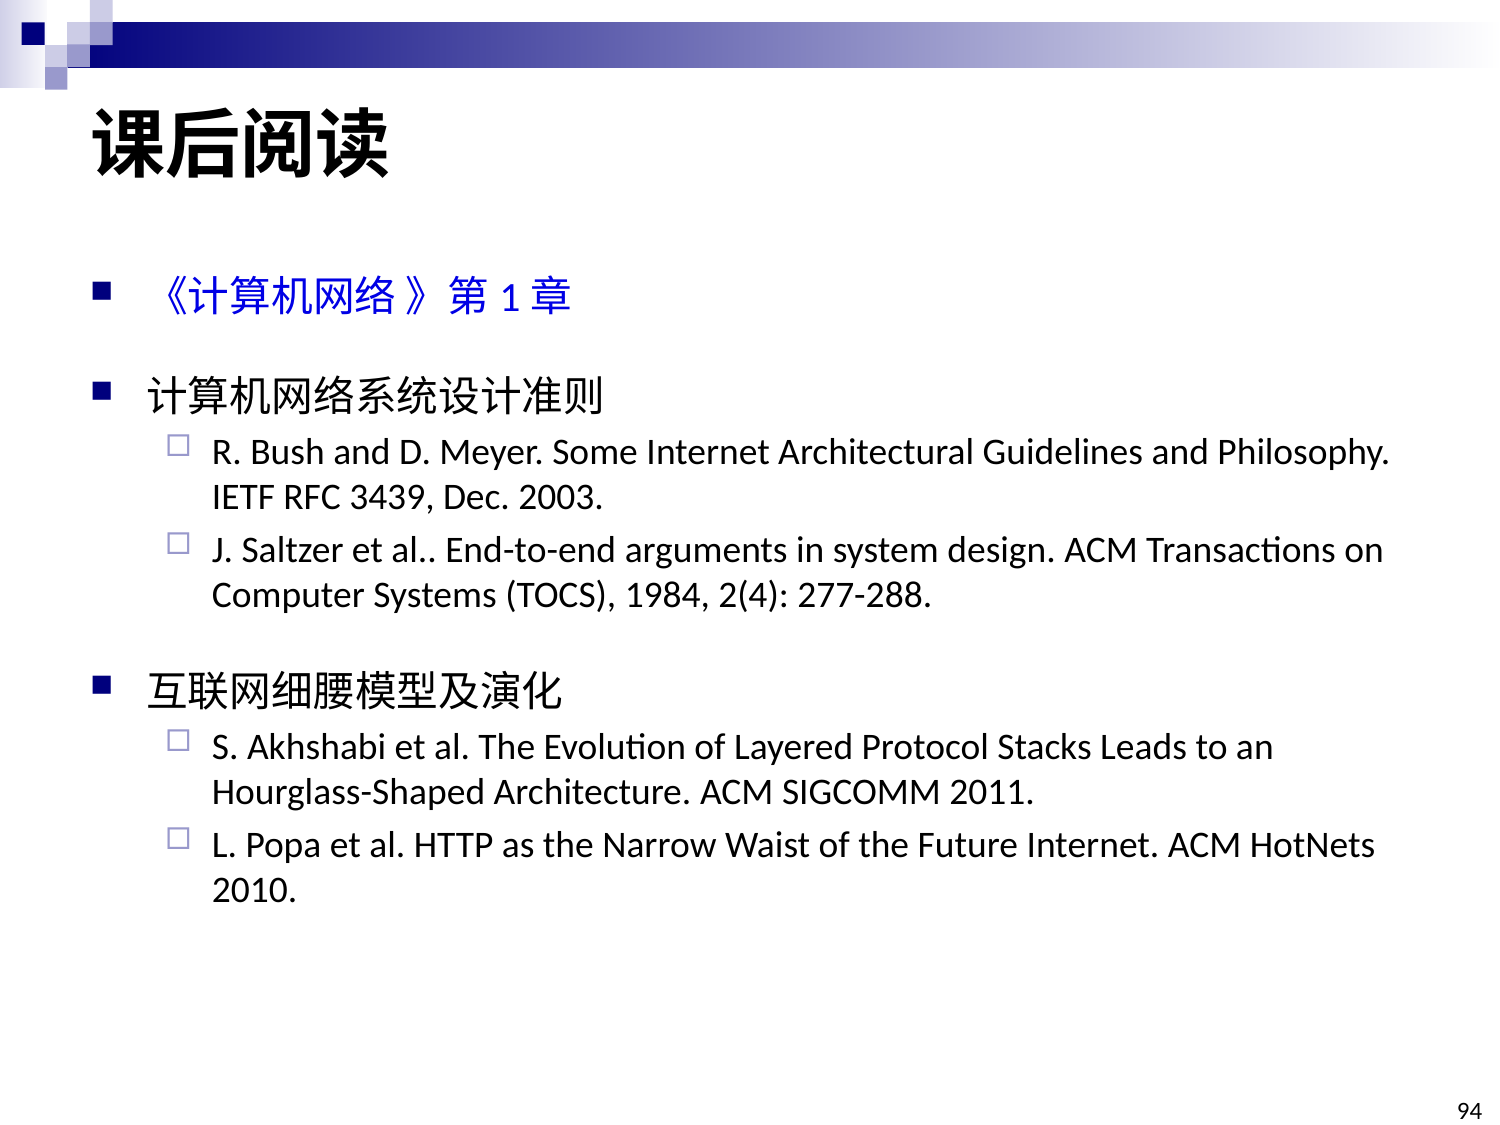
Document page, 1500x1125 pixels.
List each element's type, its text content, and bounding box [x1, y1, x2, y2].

title 课后阅读 [75, 75, 1425, 209]
list 《计算机网络 》第1章 计算机网络系统设计准则 R. Bush and D. Meyer. Some Internet Architectural Guidelines and Philosophy. IETF RFC 3439, Dec. 2003. J. Saltzer et al.. End-to-end arguments in system design. ACM Transactions on Computer Systems (TOCS), 1984, 2(4): 277-288. 互联网细腰模型及演化 S. Akhshabi et al. The Evolution of Layered Protocol Stacks Leads to an Hourglass-Shaped Architecture. ACM SIGCOMM 2011. L. Popa et al. HTTP as the Narrow Waist of the Future Internet. ACM HotNets 2010. [75, 237, 1425, 1063]
slide_number 94 [1448, 1100, 1483, 1125]
